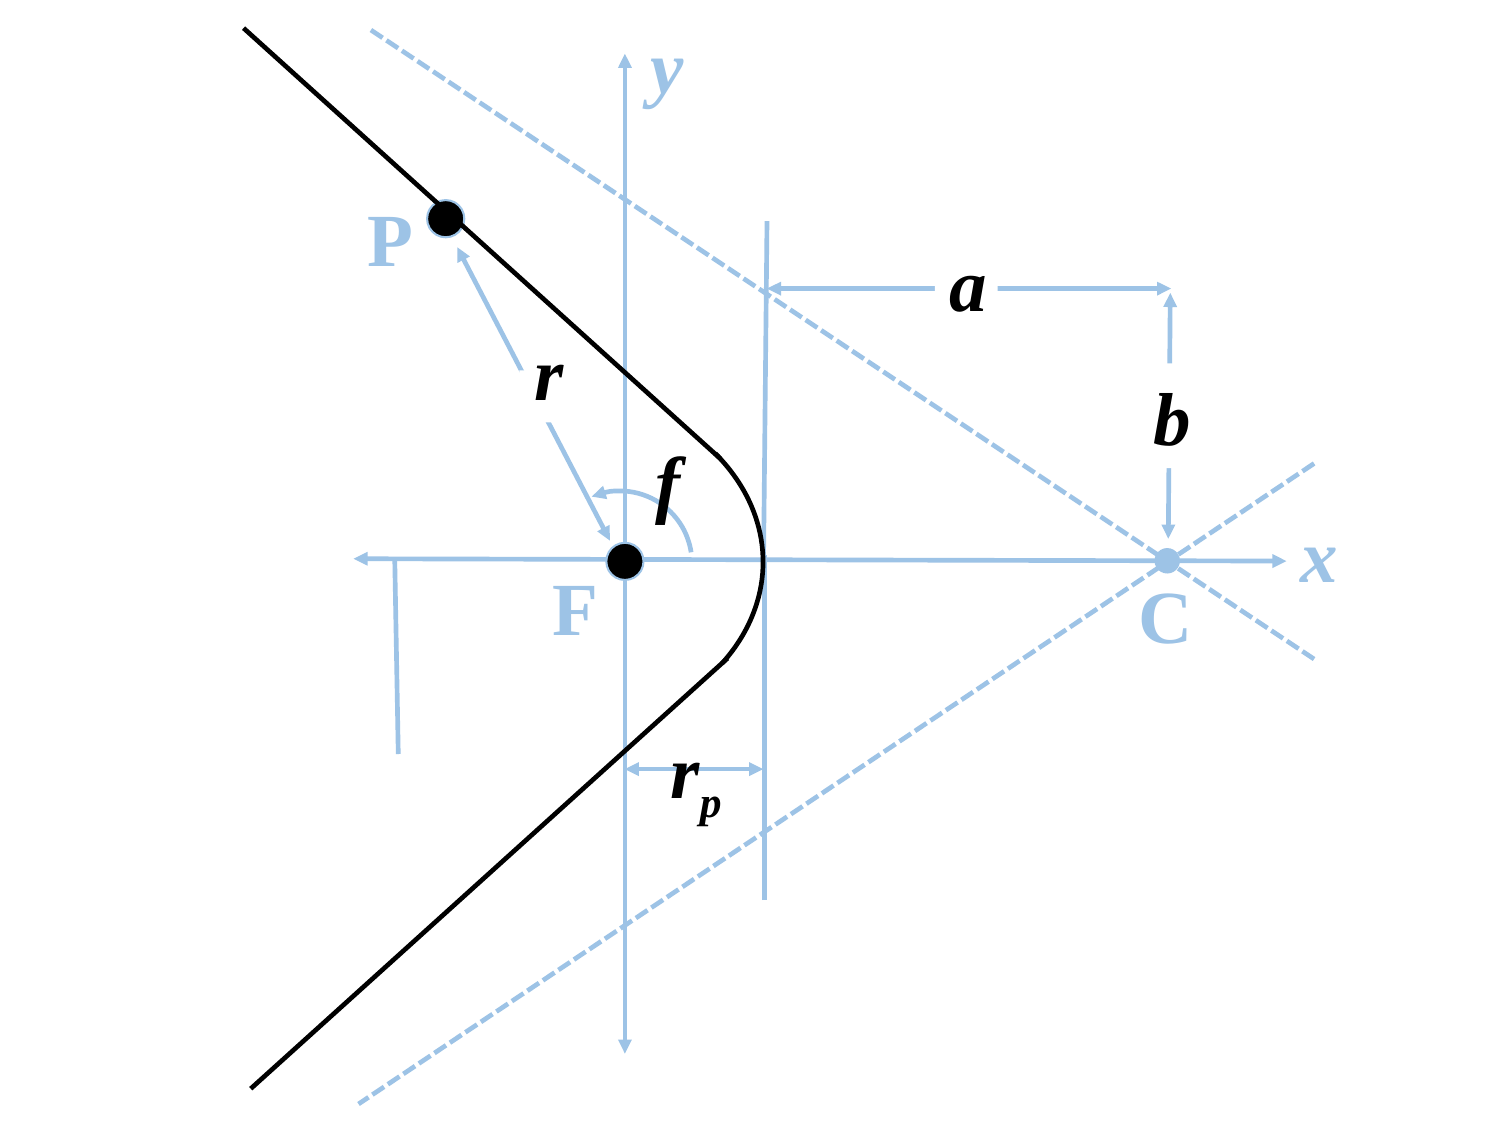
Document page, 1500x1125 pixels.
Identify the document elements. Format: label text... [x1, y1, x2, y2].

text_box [358, 463, 1315, 1105]
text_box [250, 658, 358, 1089]
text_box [367, 27, 1315, 463]
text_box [243, 28, 721, 459]
text_box x [1315, 500, 1349, 606]
